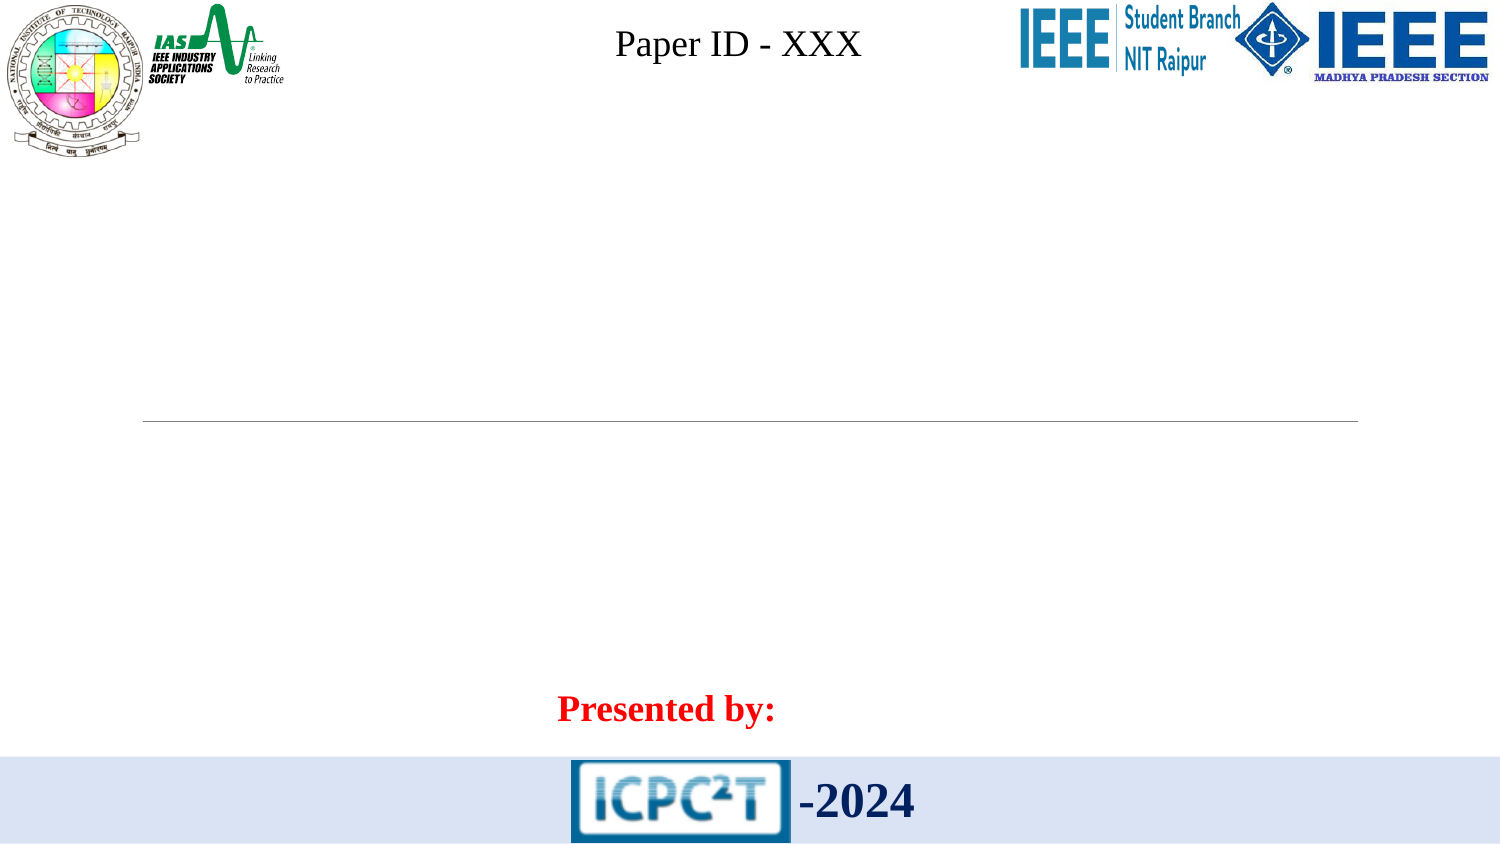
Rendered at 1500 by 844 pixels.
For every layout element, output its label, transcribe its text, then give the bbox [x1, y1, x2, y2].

text_box Paper ID - XXX [600, 11, 900, 72]
picture [1019, 0, 1500, 87]
picture [579, 762, 782, 835]
picture [7, 0, 290, 157]
text_box Presented by: [542, 676, 1190, 737]
